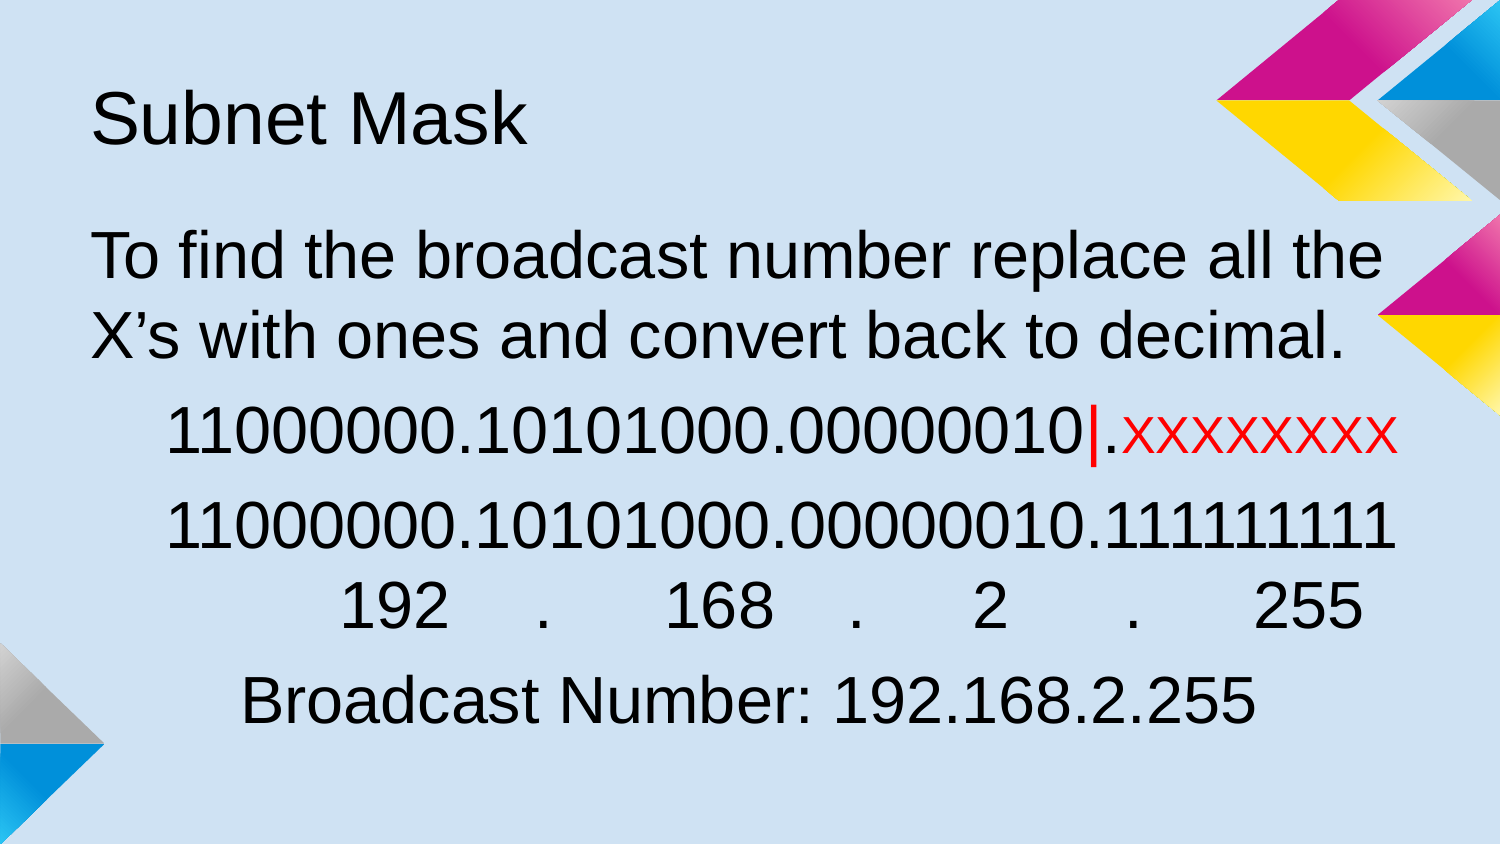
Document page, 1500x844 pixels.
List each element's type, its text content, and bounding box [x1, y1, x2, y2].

title Subnet Mask [75, 33, 1204, 175]
list To find the broadcast number replace all the X’s with ones and convert back to decimal. 11000000.10101000.00000010|.XXXXXXXX 11000000.10101000.00000010.111111111 192 . 168 . 2 . 255 Broadcast Number: 192.168.2.255 [75, 196, 1452, 793]
